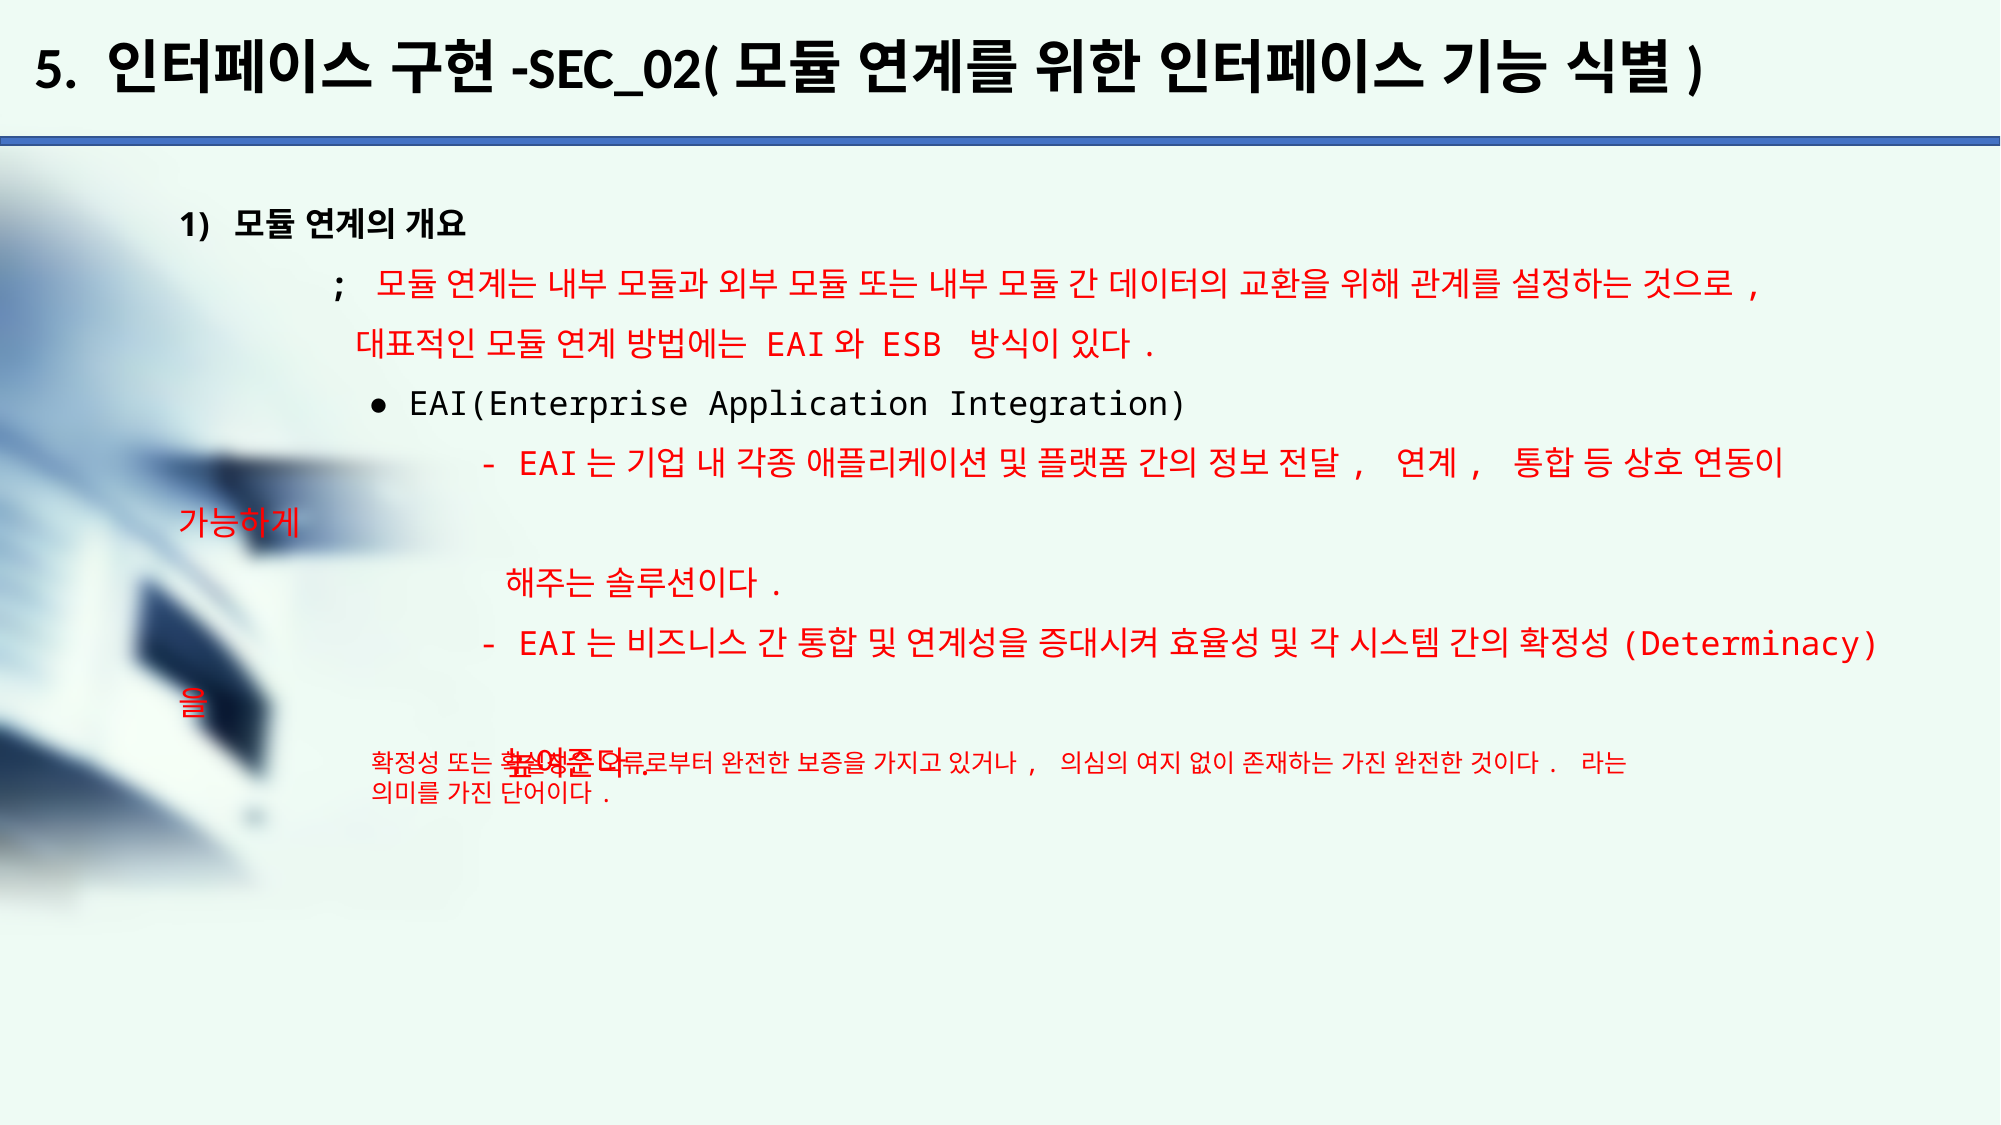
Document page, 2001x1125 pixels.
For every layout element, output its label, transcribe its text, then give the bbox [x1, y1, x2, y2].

text_box 모듈 연계의 개요 ; 모듈 연계는 내부 모듈과 외부 모듈 또는 내부 모듈 간 데이터의 교환을 위해 관계를 설정하는 것으로, 대표적인 모듈 연계 방법에는 EAI와 ESB 방식이 있다. ● EAI(Enterprise Application Integration) - EAI는 기업 내 각종 애플리케이션 및 플랫폼 간의 정보 전달, 연계, 통합 등 상호 연동이 가능하게 해주는 솔루션이다. - EAI는 비즈니스 간 통합 및 연계성을 증대시켜 효율성 및 각 시스템 간의 확정성(Determinacy)을 높여준다. [163, 175, 1922, 849]
text_box 확정성 또는 확실성은 오류로부터 완전한 보증을 가지고 있거나, 의심의 여지 없이 존재하는 가진 완전한 것이다. 라는 의미를 가진 단어이다. [356, 739, 1839, 815]
title 5. 인터페이스 구현-SEC_02(모듈 연계를 위한 인터페이스 기능 식별) [19, 14, 1922, 126]
picture [0, 0, 2000, 136]
picture [0, 146, 2000, 1125]
